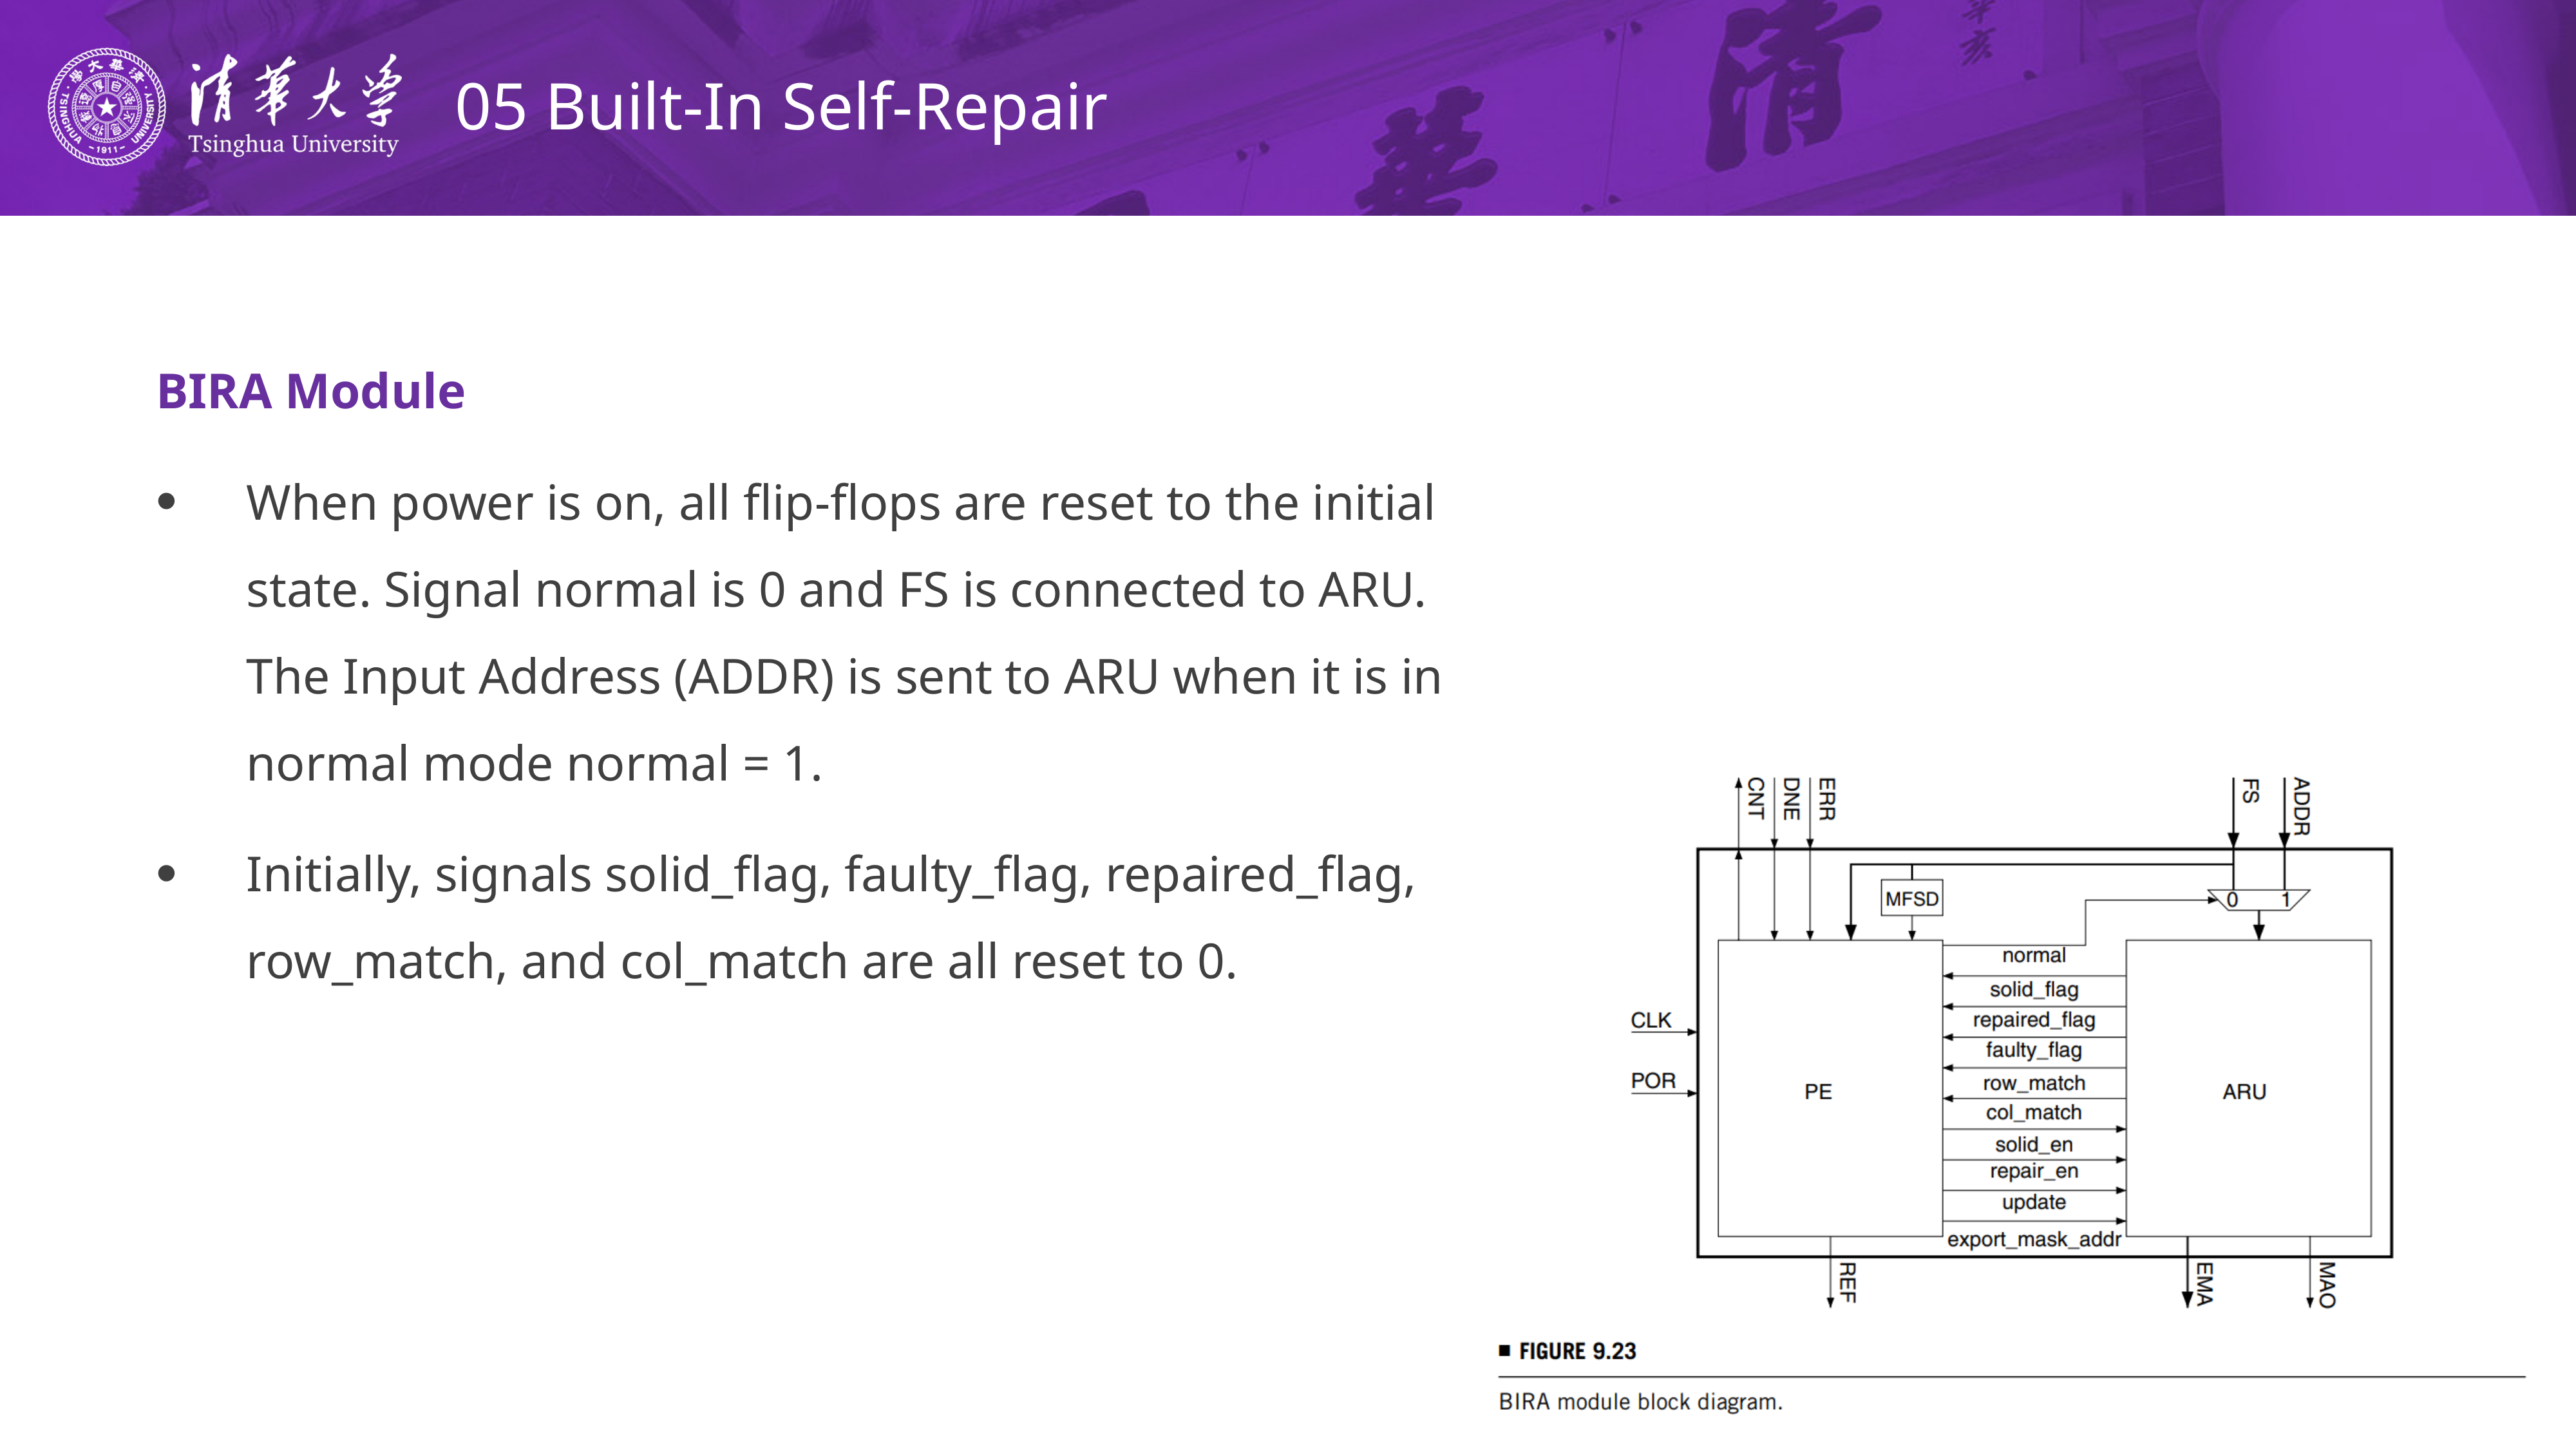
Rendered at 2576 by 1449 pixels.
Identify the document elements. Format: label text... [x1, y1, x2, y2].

title 05 Built-In Self-Repair [449, 41, 2389, 166]
picture [1486, 741, 2539, 1428]
text_box BIRA Module When power is on, all flip-flops are reset to the initial state. Signal normal is 0 and FS is connected to ARU. The Input Address (ADDR) is sent to ARU when it is in normal mode normal = 1. Initially, signals solid_flag, faulty_flag, repaired_flag, row_match, and col_match are all reset to 0. [146, 327, 1487, 1401]
picture [0, 0, 2576, 216]
